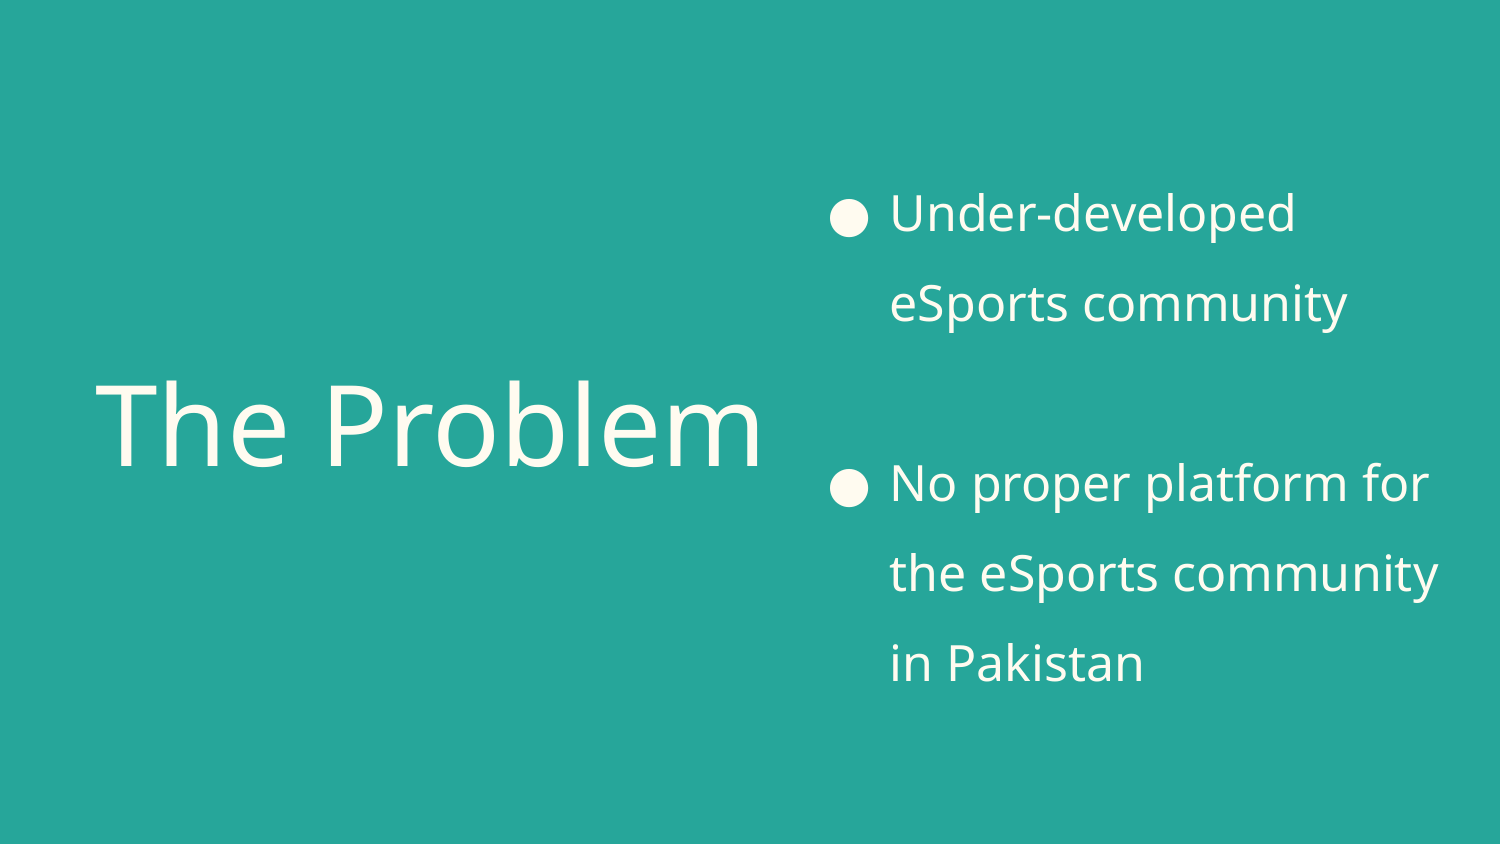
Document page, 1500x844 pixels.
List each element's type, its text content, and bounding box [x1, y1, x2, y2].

title Under-developed eSports community No proper platform for the eSports community in Pakistan [799, 86, 1476, 758]
title The Problem [80, 86, 799, 758]
